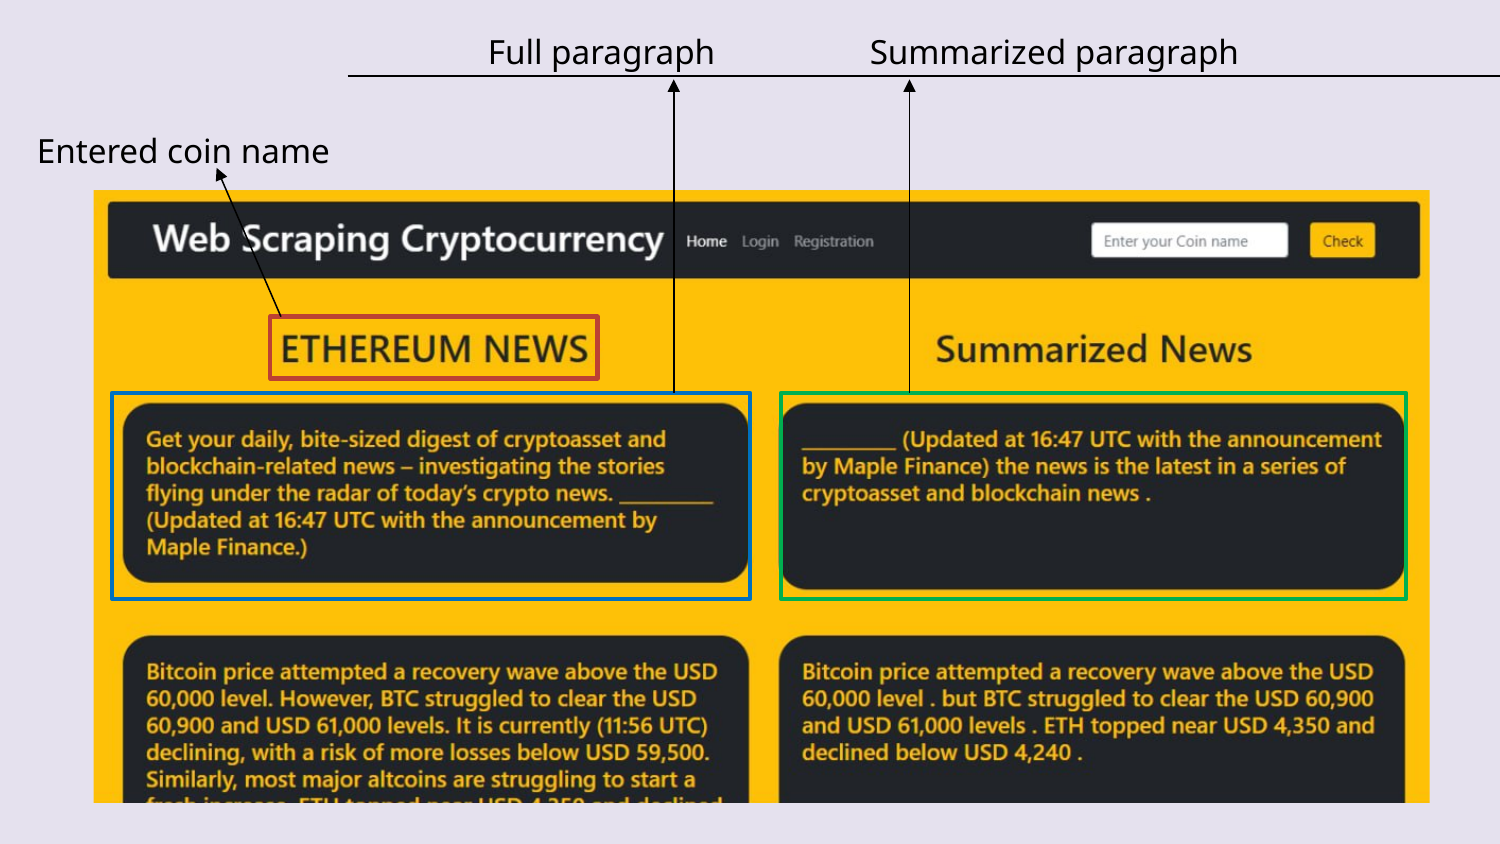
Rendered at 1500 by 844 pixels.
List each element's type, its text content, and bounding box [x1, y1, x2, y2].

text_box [216, 167, 282, 317]
text_box Entered coin name [21, 122, 346, 178]
text_box Summarized paragraph [854, 23, 1255, 79]
text_box Full paragraph [472, 23, 731, 79]
picture [93, 190, 1430, 803]
